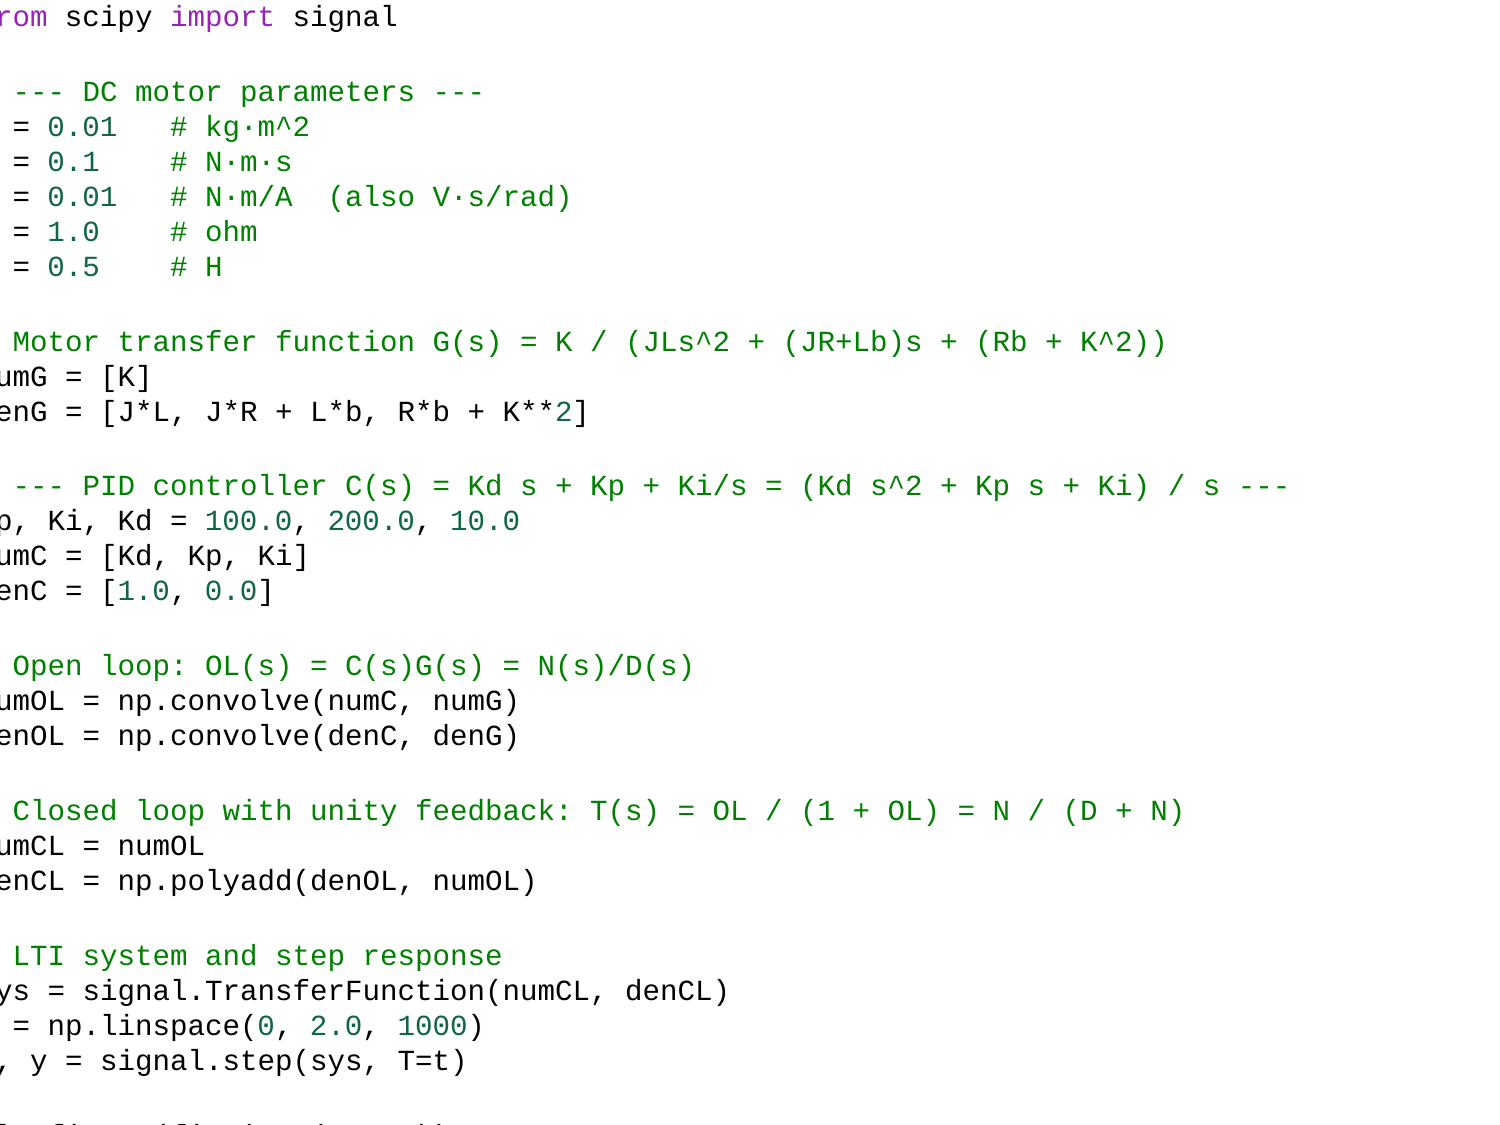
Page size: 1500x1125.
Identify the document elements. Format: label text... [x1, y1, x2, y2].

text_box PROGRAM import numpy as np import matplotlib.pyplot as plt from scipy import signal # --- DC motor parameters --- J = 0.01 # kg·m^2 b = 0.1 # N·m·s K = 0.01 # N·m/A (also V·s/rad) R = 1.0 # ohm L = 0.5 # H # Motor transfer function G(s) = K / (JLs^2 + (JR+Lb)s + (Rb + K^2)) numG = [K] denG = [J*L, J*R + L*b, R*b + K**2] # --- PID controller C(s) = Kd s + Kp + Ki/s = (Kd s^2 + Kp s + Ki) / s --- Kp, Ki, Kd = 100.0, 200.0, 10.0 numC = [Kd, Kp, Ki] denC = [1.0, 0.0] # Open loop: OL(s) = C(s)G(s) = N(s)/D(s) numOL = np.convolve(numC, numG) denOL = np.convolve(denC, denG) # Closed loop with unity feedback: T(s) = OL / (1 + OL) = N / (D + N) numCL = numOL denCL = np.polyadd(denOL, numOL) # LTI system and step response sys = signal.TransferFunction(numCL, denCL) t = np.linspace(0, 2.0, 1000) t, y = signal.step(sys, T=t) plt.figure(figsize=(10, 6)) plt.plot(t, y, label="Speed (rad/s) for 1-rad/s step") plt.xlabel("Time (s)") plt.ylabel("Speed (rad/s)") plt.title("DC Motor Speed Control with PID (SciPy only)") plt.grid(True) plt.legend() plt.show() [0, 0, 1500, 1125]
